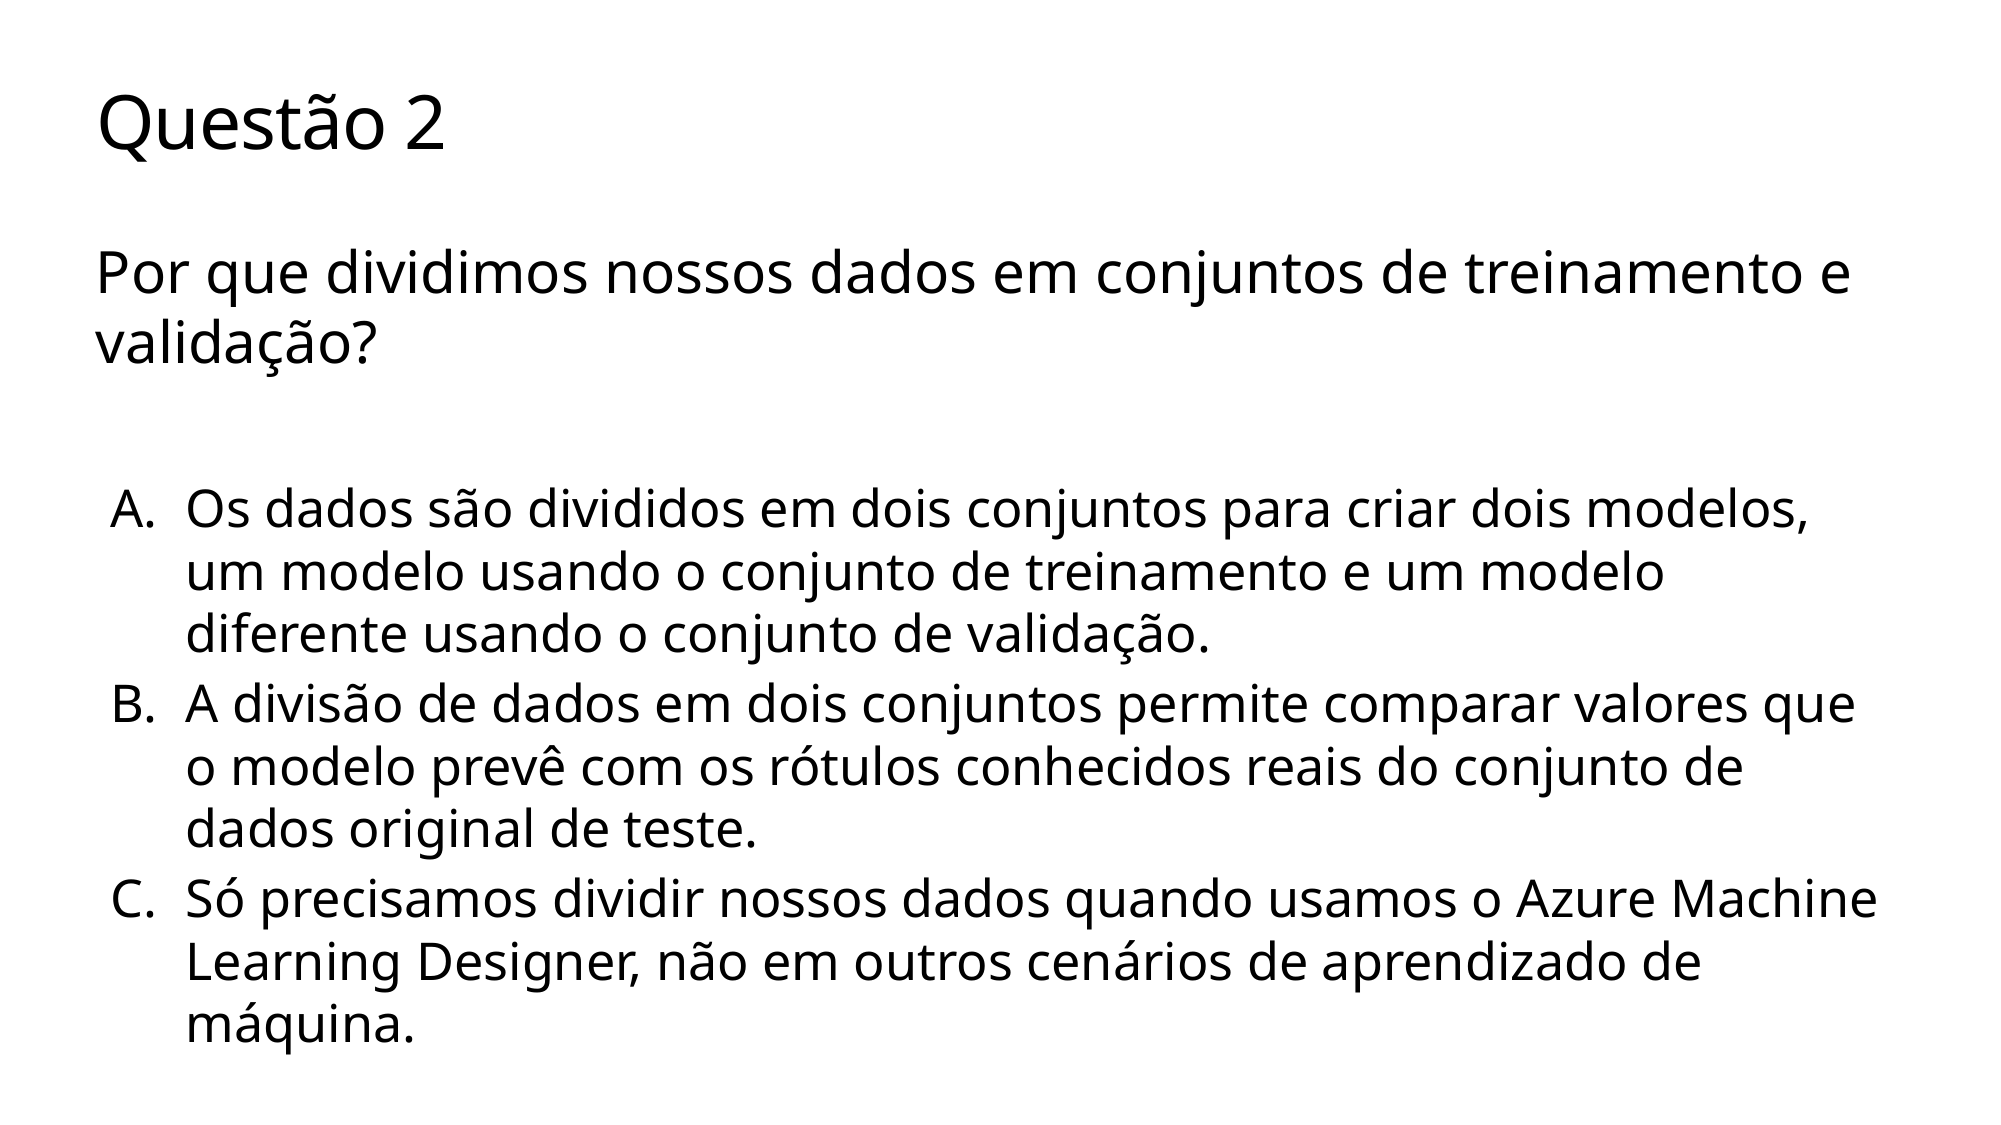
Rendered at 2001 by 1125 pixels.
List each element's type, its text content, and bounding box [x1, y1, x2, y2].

text_box Os dados são divididos em dois conjuntos para criar dois modelos, um modelo usando o conjunto de treinamento e um modelo diferente usando o conjunto de validação. A divisão de dados em dois conjuntos permite comparar valores que o modelo prevê com os rótulos conhecidos reais do conjunto de dados original de teste. Só precisamos dividir nossos dados quando usamos o Azure Machine Learning Designer, não em outros cenários de aprendizado de máquina. [95, 467, 1905, 1044]
title Questão 2 [96, 75, 1904, 165]
list Por que dividimos nossos dados em conjuntos de treinamento e validação? [95, 235, 1904, 377]
